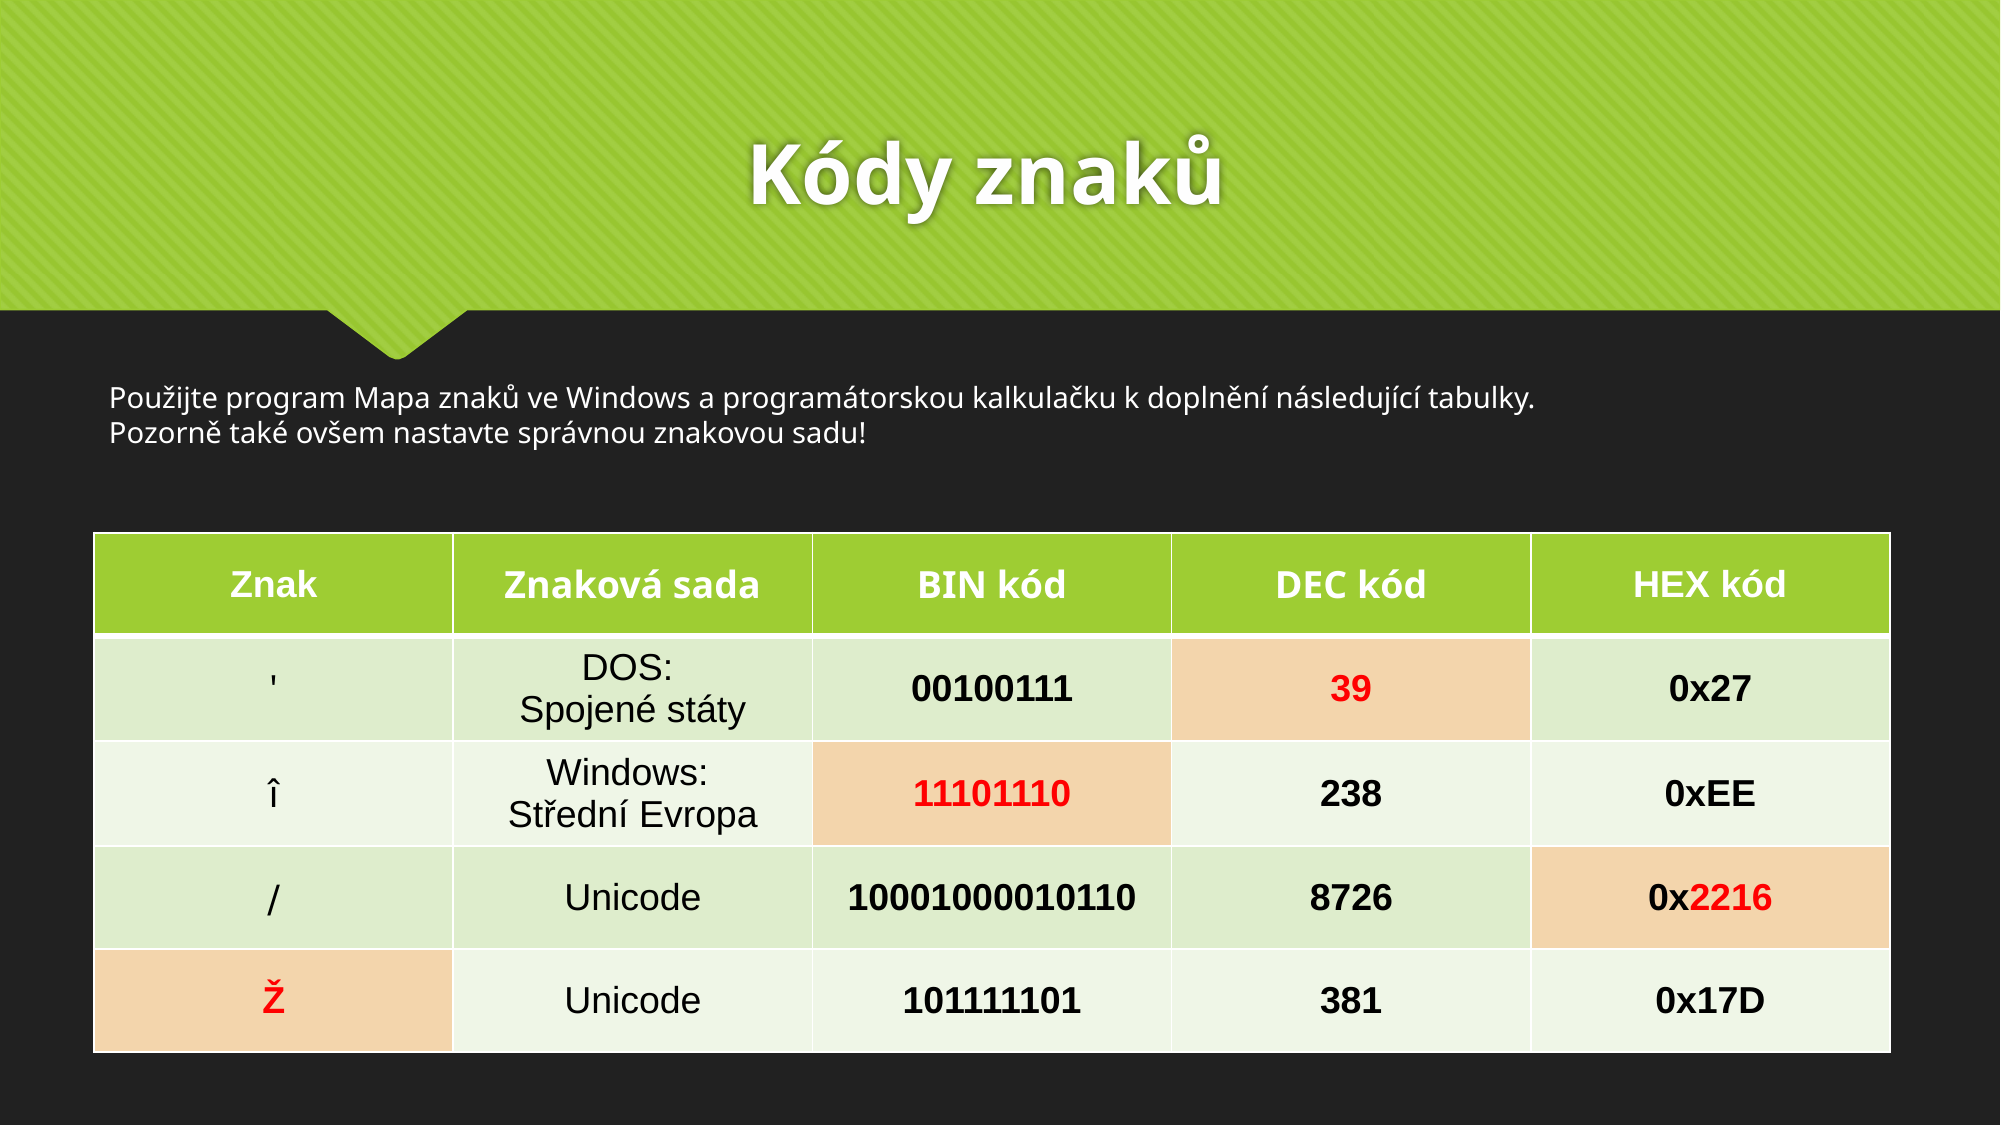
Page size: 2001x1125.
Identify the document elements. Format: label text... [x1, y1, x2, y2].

table_cell 8726 [1172, 847, 1530, 948]
picture [1, 1, 1999, 357]
table_cell Unicode [454, 950, 812, 1051]
table_cell 00100111 [813, 639, 1171, 740]
table_cell DOS: Spojené státy [454, 639, 812, 740]
table_header HEX kód [1532, 534, 1889, 633]
table_cell ' [95, 639, 452, 740]
table_cell ∕ [95, 847, 452, 948]
table_cell 0x2216 [1532, 847, 1889, 948]
table_cell 11101110 [813, 742, 1171, 845]
table_cell Unicode [454, 847, 812, 948]
table_cell î [95, 742, 452, 845]
table_cell 0x27 [1532, 639, 1889, 740]
table_cell 381 [1172, 950, 1530, 1051]
title Kódy znaků [38, 69, 1936, 229]
table_header DEC kód [1172, 534, 1530, 633]
text_box Použijte program Mapa znaků ve Windows a programátorskou kalkulačku k doplnění následující tabulky. Pozorně také ovšem nastavte správnou znakovou sadu! [94, 372, 1852, 458]
table_header BIN kód [813, 534, 1171, 633]
table_header Znaková sada [454, 534, 812, 633]
table_cell 238 [1172, 742, 1530, 845]
table_cell 10001000010110 [813, 847, 1171, 948]
table_cell 0xEE [1532, 742, 1889, 845]
table_cell Ž [95, 950, 452, 1051]
table_cell 0x17D [1532, 950, 1889, 1051]
table_cell 39 [1172, 639, 1530, 740]
table_cell Windows: Střední Evropa [454, 742, 812, 845]
table_cell 101111101 [813, 950, 1171, 1051]
table_header Znak [95, 534, 452, 633]
